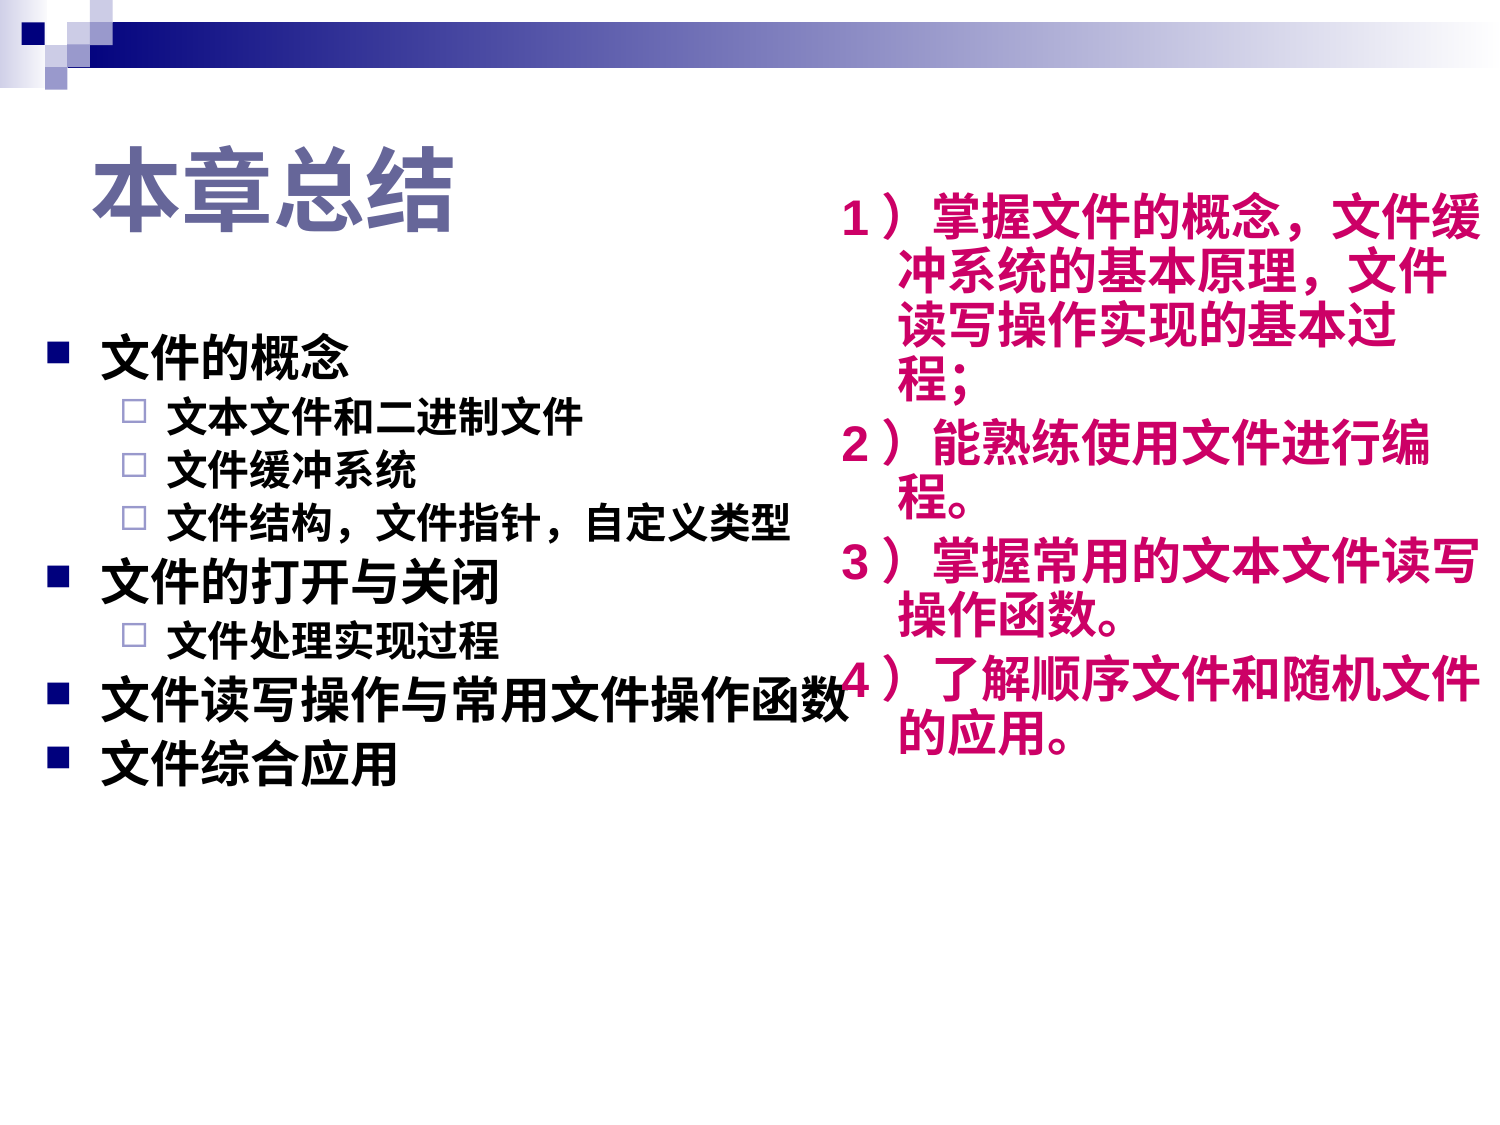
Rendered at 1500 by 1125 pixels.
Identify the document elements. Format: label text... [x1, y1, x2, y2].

list 文件的概念 文本文件和二进制文件 文件缓冲系统 文件结构，文件指针，自定义类型 文件的打开与关闭 文件处理实现过程 文件读写操作与常用文件操作函数 文件综合应用 [29, 326, 880, 1037]
title 本章总结 [75, 75, 1425, 300]
list 1）掌握文件的概念，文件缓冲系统的基本原理，文件读写操作实现的基本过程； 2）能熟练使用文件进行编程。 3）掌握常用的文本文件读写操作函数。 4）了解顺序文件和随机文件的应用。 [826, 184, 1500, 728]
